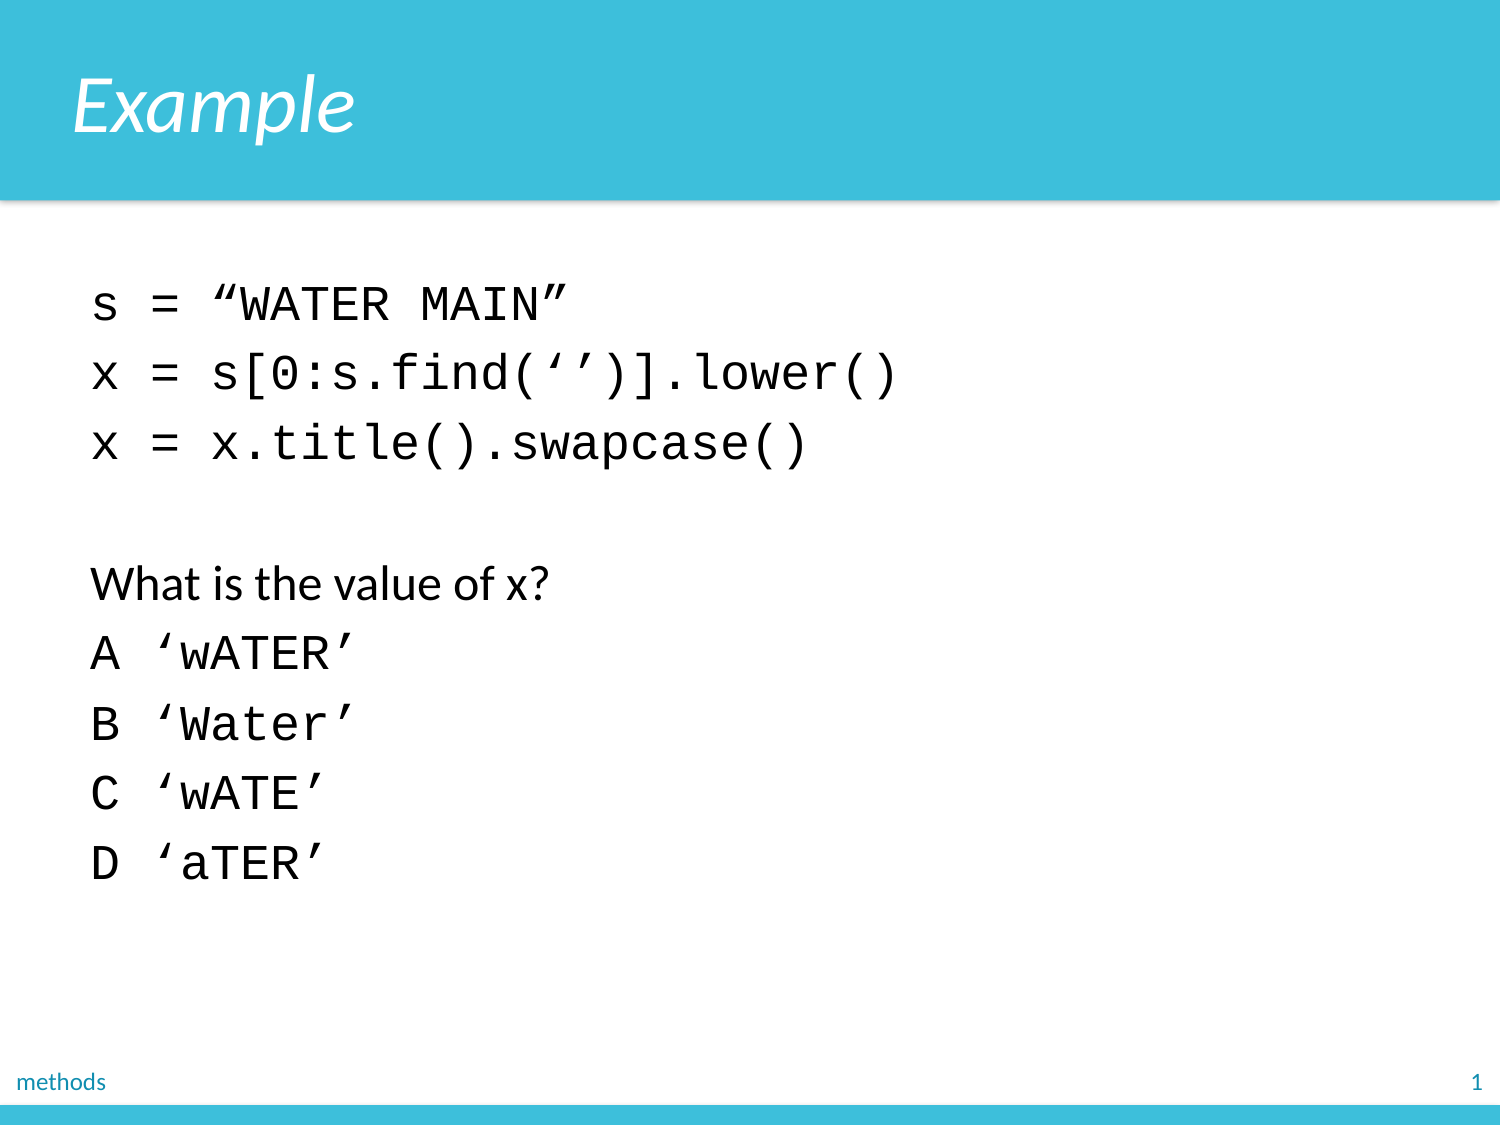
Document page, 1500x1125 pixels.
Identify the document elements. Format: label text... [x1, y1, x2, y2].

text_box methods [1, 1058, 122, 1103]
text_box [0, 1104, 1500, 1125]
text_box 1 [1455, 1058, 1498, 1104]
text_box Example [0, 0, 1500, 201]
list s = “WATER MAIN” x = s[0:s.find(‘’)].lower() x = x.title().swapcase() What is the value of x? A ‘wATER’ B ‘Water’ C ‘wATE’ D ‘aTER’ [75, 262, 1425, 1005]
